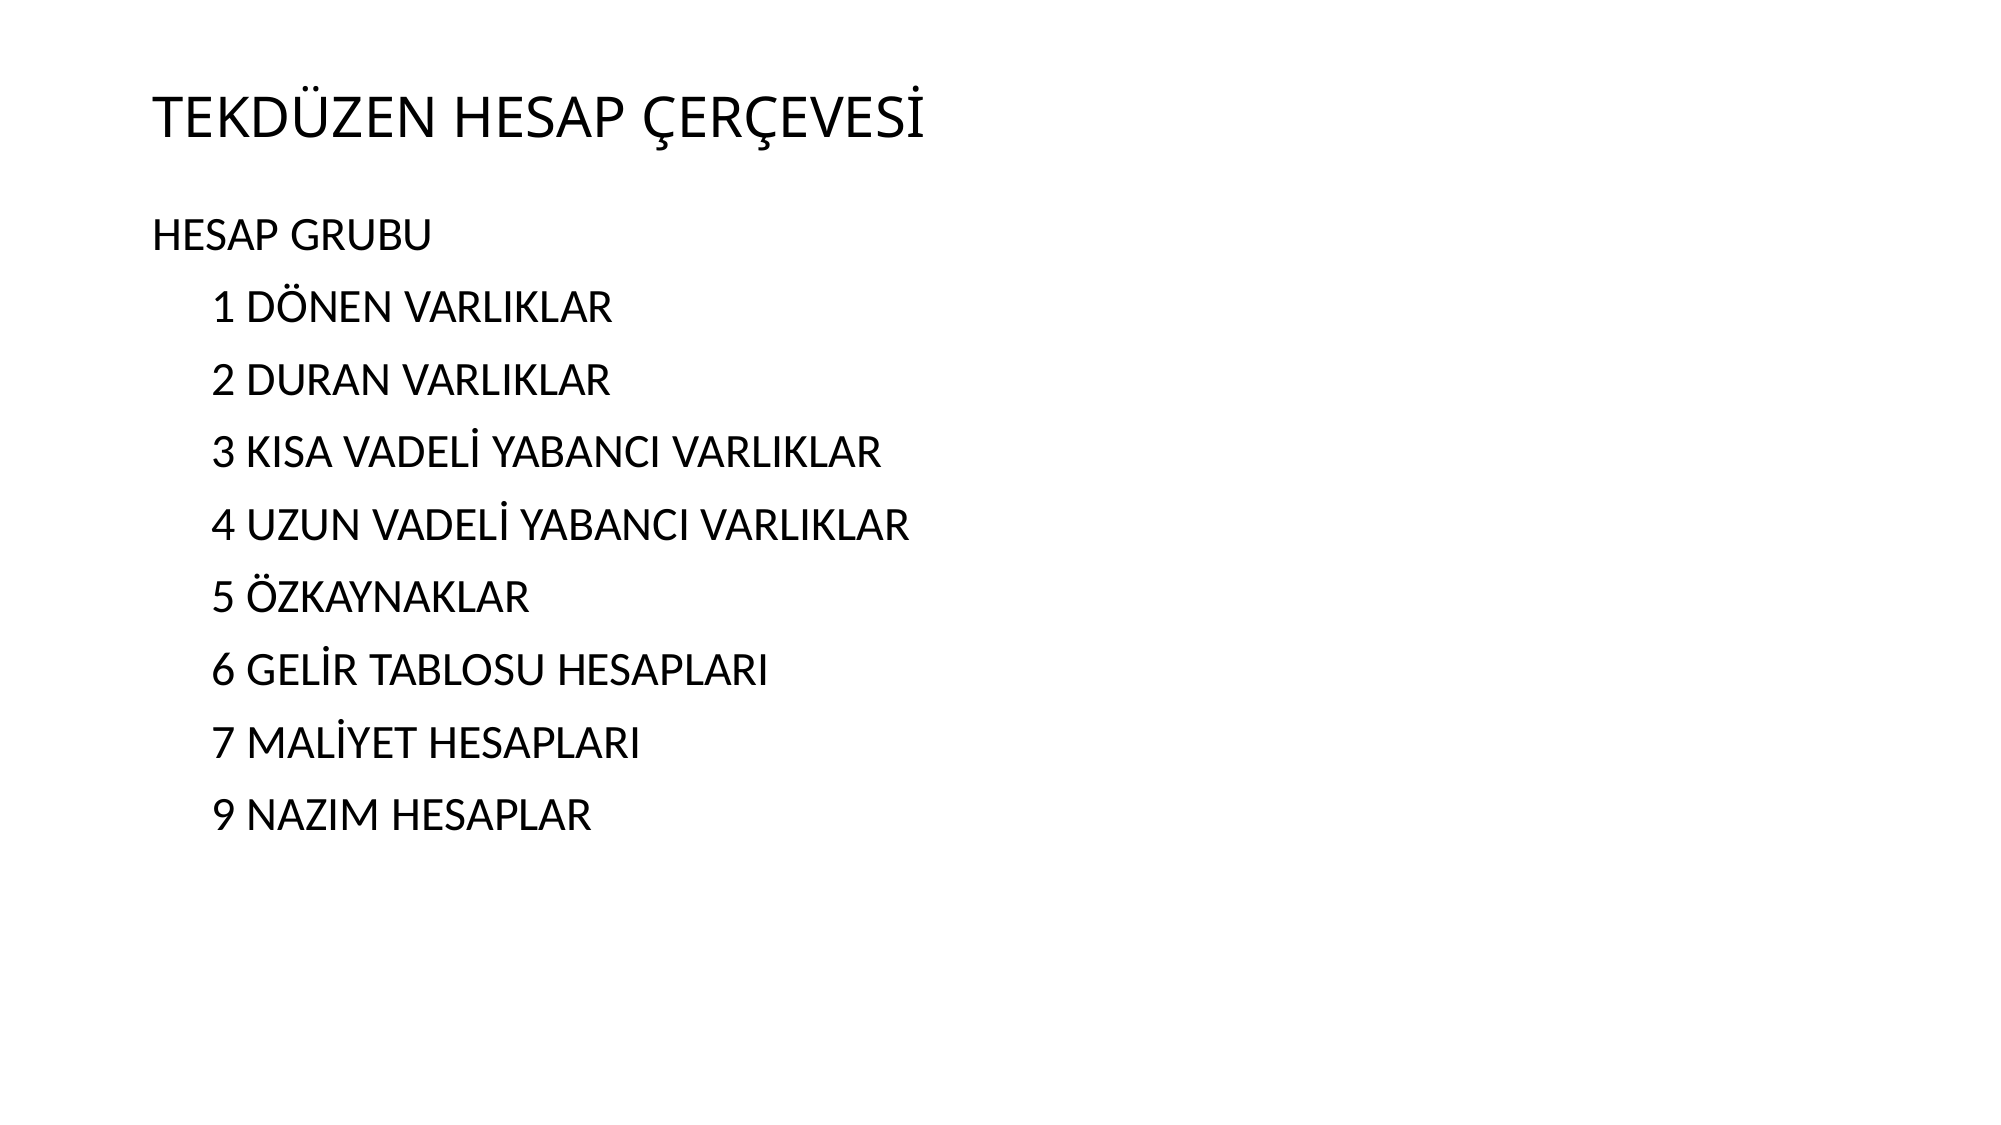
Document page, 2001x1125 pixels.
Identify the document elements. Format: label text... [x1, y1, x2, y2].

title TEKDÜZEN HESAP ÇERÇEVESİ [137, 59, 1863, 180]
list HESAP GRUBU 1 DÖNEN VARLIKLAR 2 DURAN VARLIKLAR 3 KISA VADELİ YABANCI VARLIKLAR 4 UZUN VADELİ YABANCI VARLIKLAR 5 ÖZKAYNAKLAR 6 GELİR TABLOSU HESAPLARI 7 MALİYET HESAPLARI 9 NAZIM HESAPLAR [137, 201, 1863, 1014]
